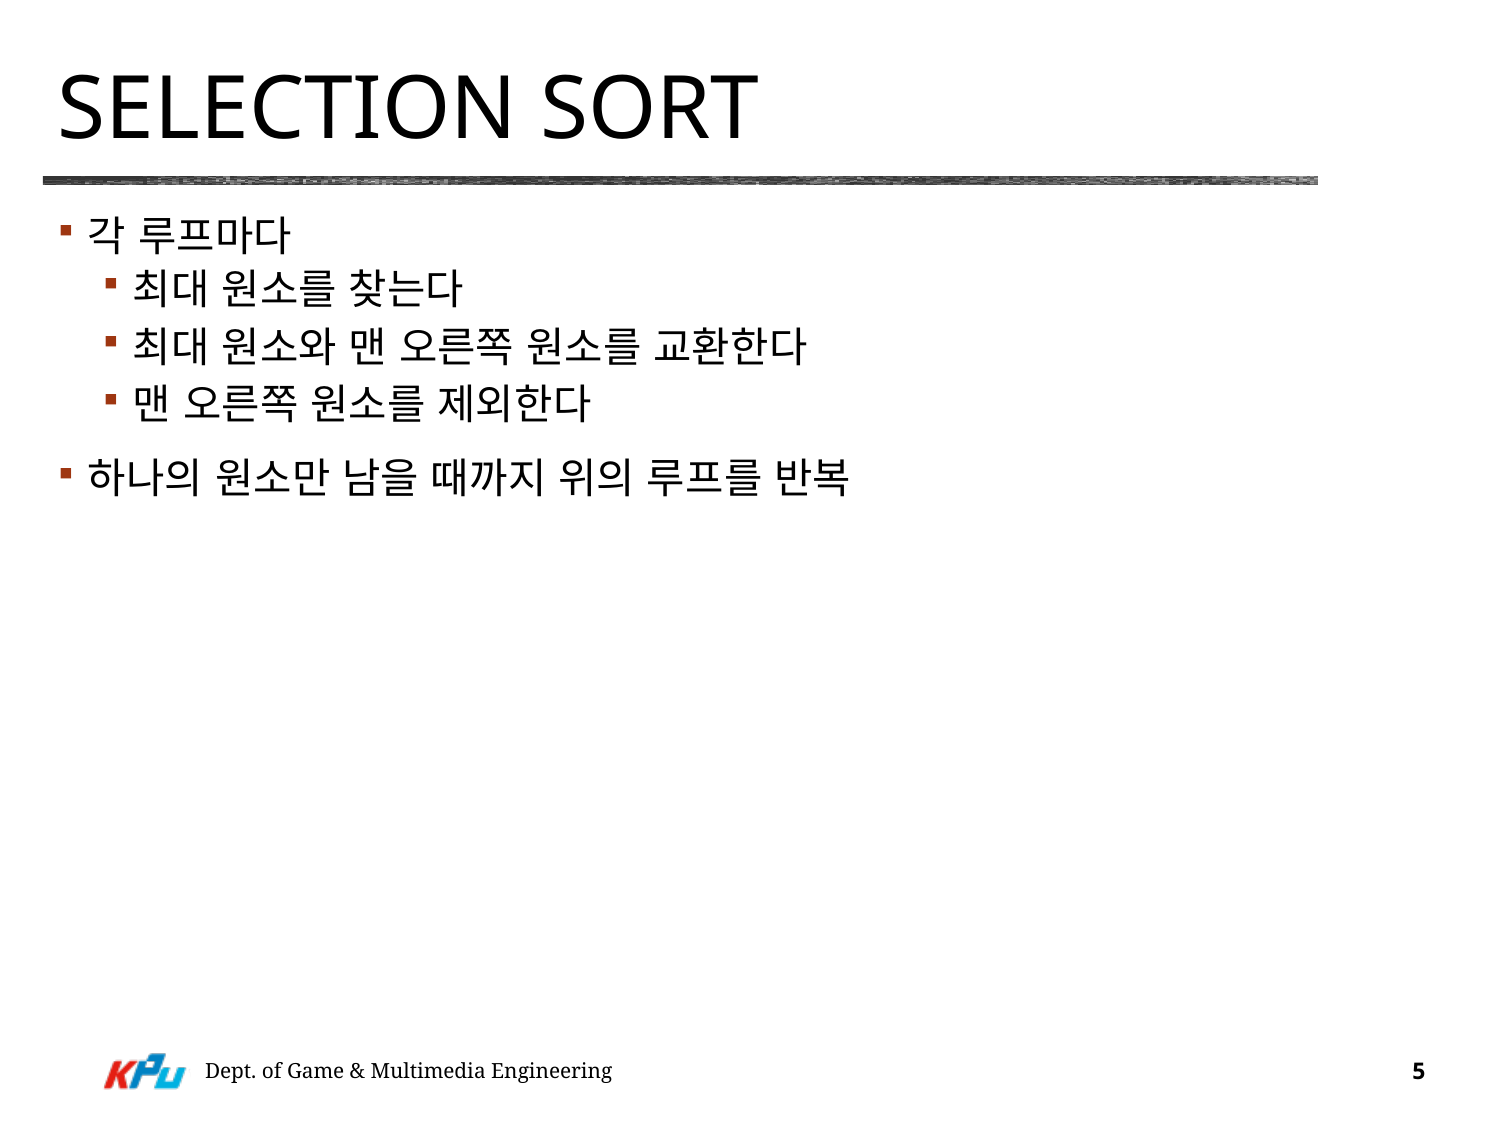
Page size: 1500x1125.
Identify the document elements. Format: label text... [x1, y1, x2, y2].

picture [92, 1030, 191, 1120]
list 각 루프마다 최대 원소를 찾는다 최대 원소와 맨 오른쪽 원소를 교환한다 맨 오른쪽 원소를 제외한다 하나의 원소만 남을 때까지 위의 루프를 반복 [42, 207, 1458, 1013]
slide_number 5 [1379, 1042, 1459, 1103]
footer Dept. of Game & Multimedia Engineering [190, 1042, 879, 1103]
title Selection Sort [42, 39, 1458, 182]
